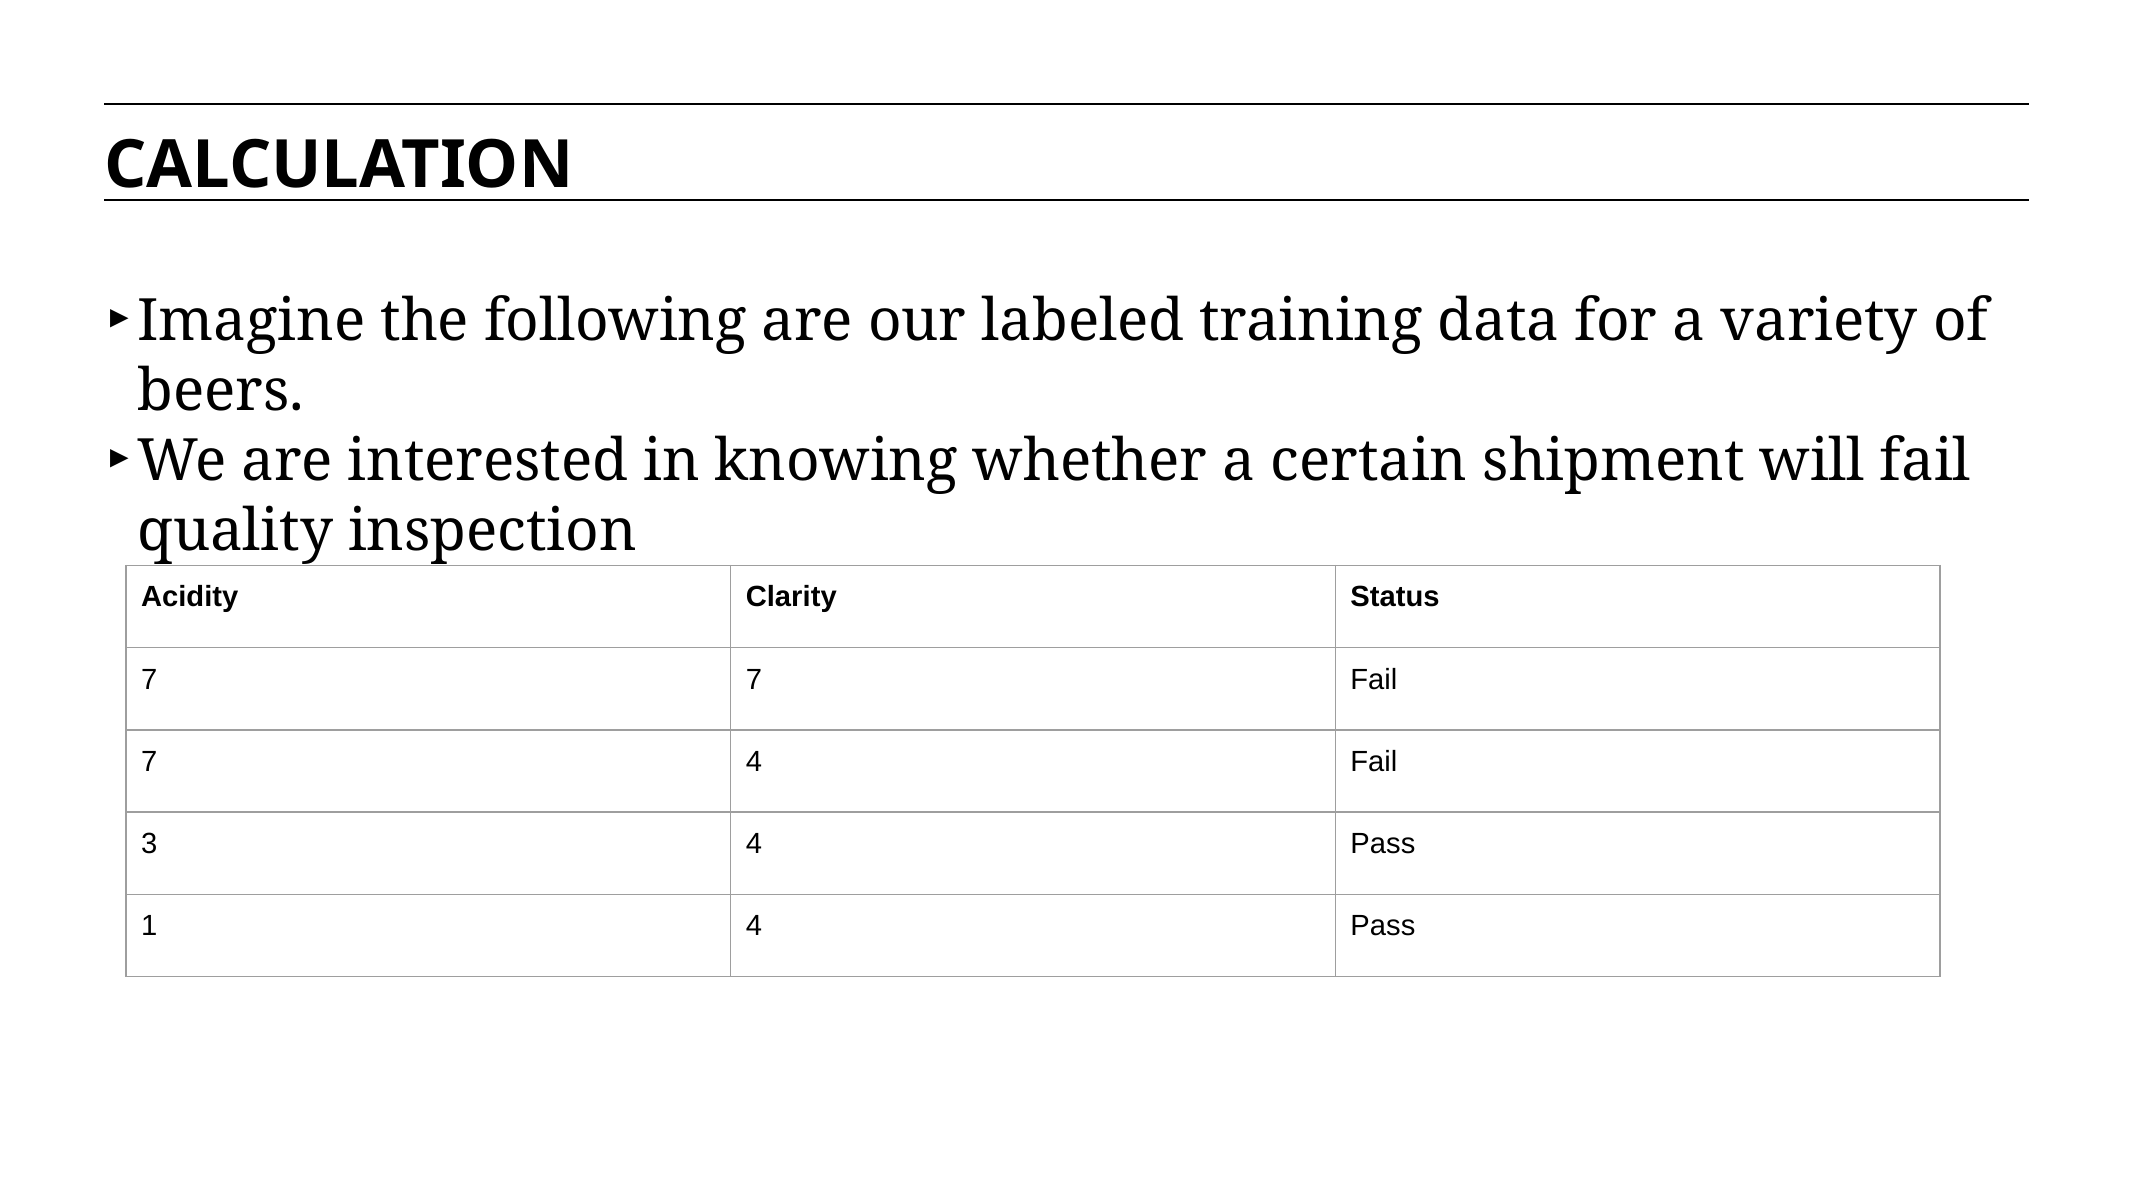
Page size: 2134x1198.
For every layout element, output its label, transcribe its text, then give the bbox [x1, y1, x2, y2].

table_header Acidity [127, 566, 730, 647]
table_header Status [1336, 566, 1939, 647]
table_cell 4 [731, 731, 1335, 811]
table_cell 7 [127, 731, 730, 811]
table_cell 1 [127, 895, 730, 976]
table_cell 7 [127, 648, 730, 729]
text_box CALCULATION [104, 120, 2030, 192]
table_header Clarity [731, 566, 1335, 647]
table_cell 4 [731, 813, 1335, 894]
table_cell 4 [731, 895, 1335, 976]
table_cell Fail [1336, 648, 1939, 729]
list Imagine the following are our labeled training data for a variety of beers. We are interested in knowing whether a certain shipment will fail quality inspection [104, 212, 2030, 587]
table_cell Pass [1336, 895, 1939, 976]
table_cell 3 [127, 813, 730, 894]
table_cell Fail [1336, 731, 1939, 811]
table_cell 7 [731, 648, 1335, 729]
table_cell Pass [1336, 813, 1939, 894]
